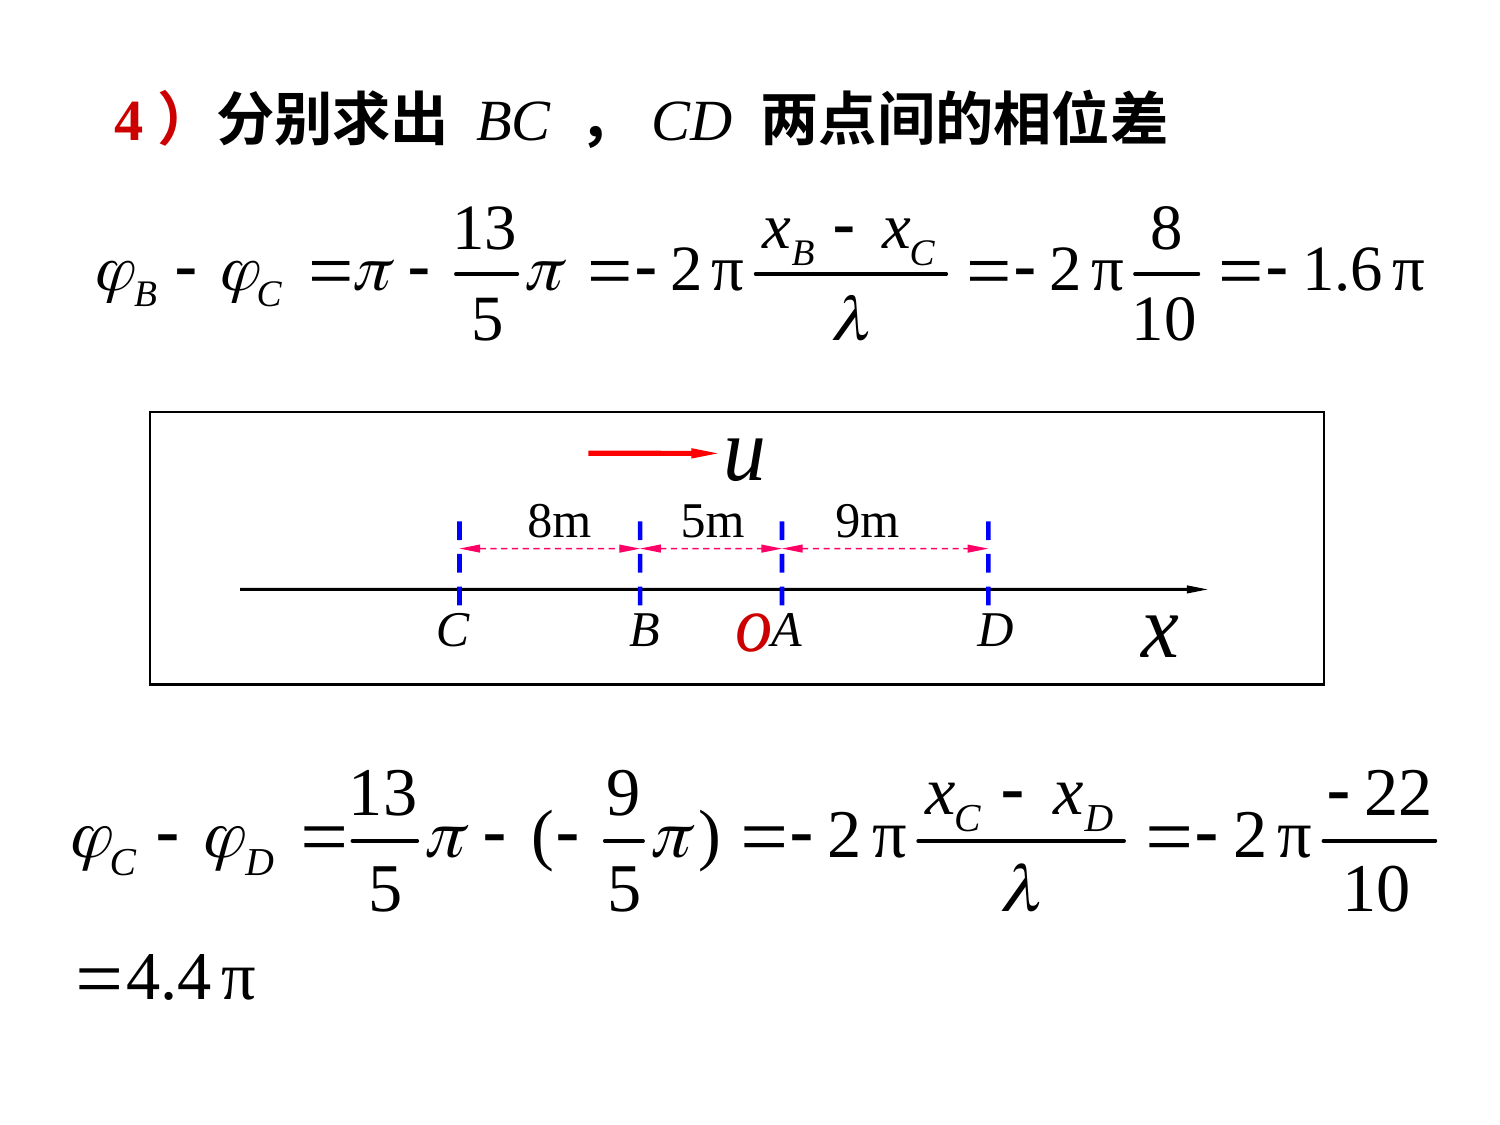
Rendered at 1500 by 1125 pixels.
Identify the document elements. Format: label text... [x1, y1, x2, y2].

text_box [149, 412, 1324, 685]
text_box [87, 187, 1438, 355]
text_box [62, 749, 1449, 1013]
text_box 4）分别求出 BC ，CD 两点间的相位差 [99, 75, 1253, 160]
